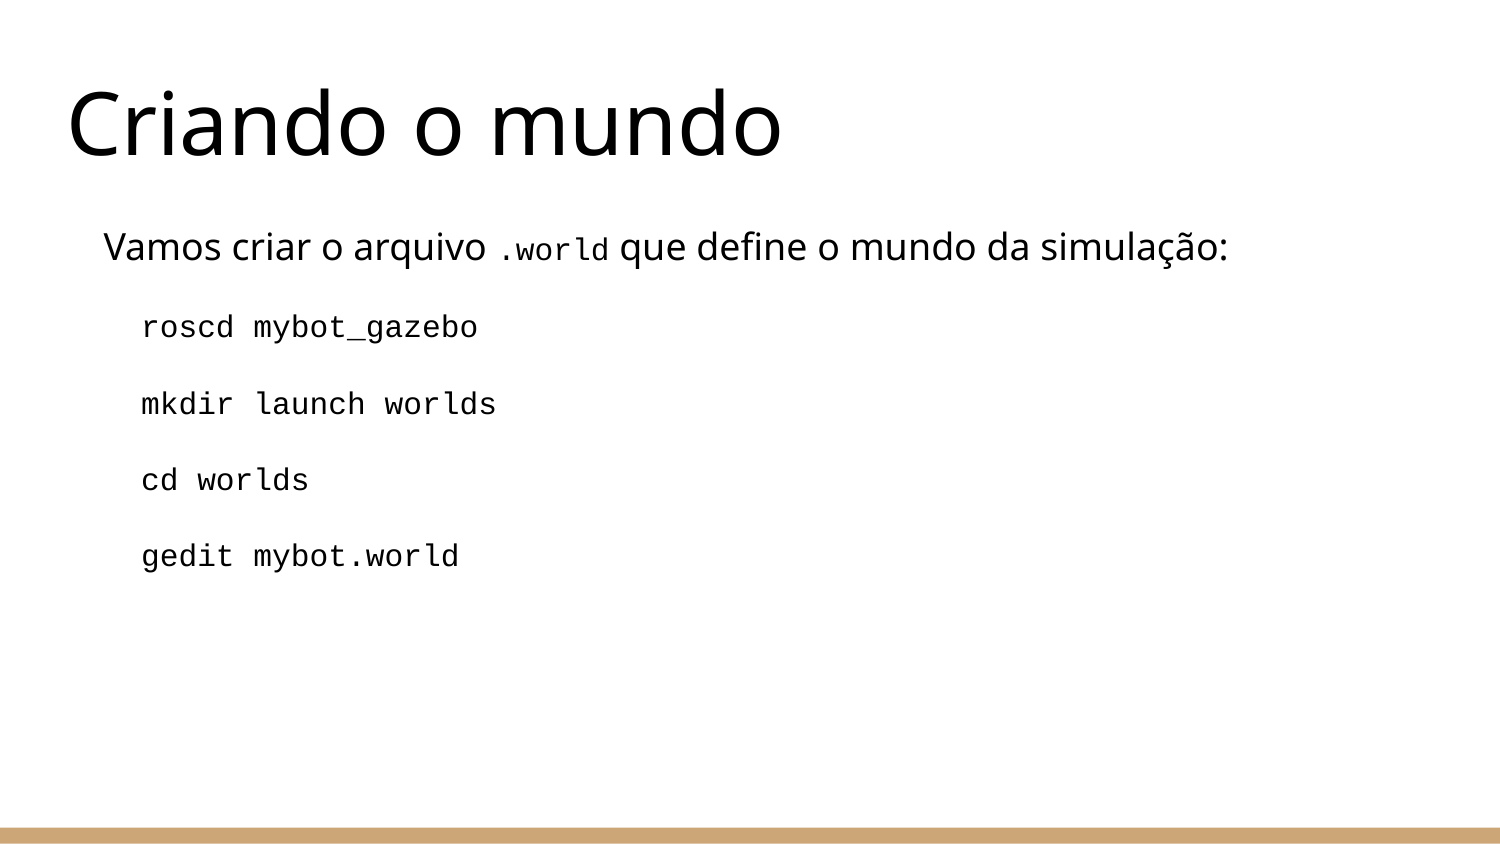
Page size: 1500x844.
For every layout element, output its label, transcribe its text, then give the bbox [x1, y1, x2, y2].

list Vamos criar o arquivo .world que define o mundo da simulação: roscd mybot_gazebo mkdir launch worlds cd worlds gedit mybot.world [51, 200, 1449, 752]
title Criando o mundo [51, 51, 1449, 189]
